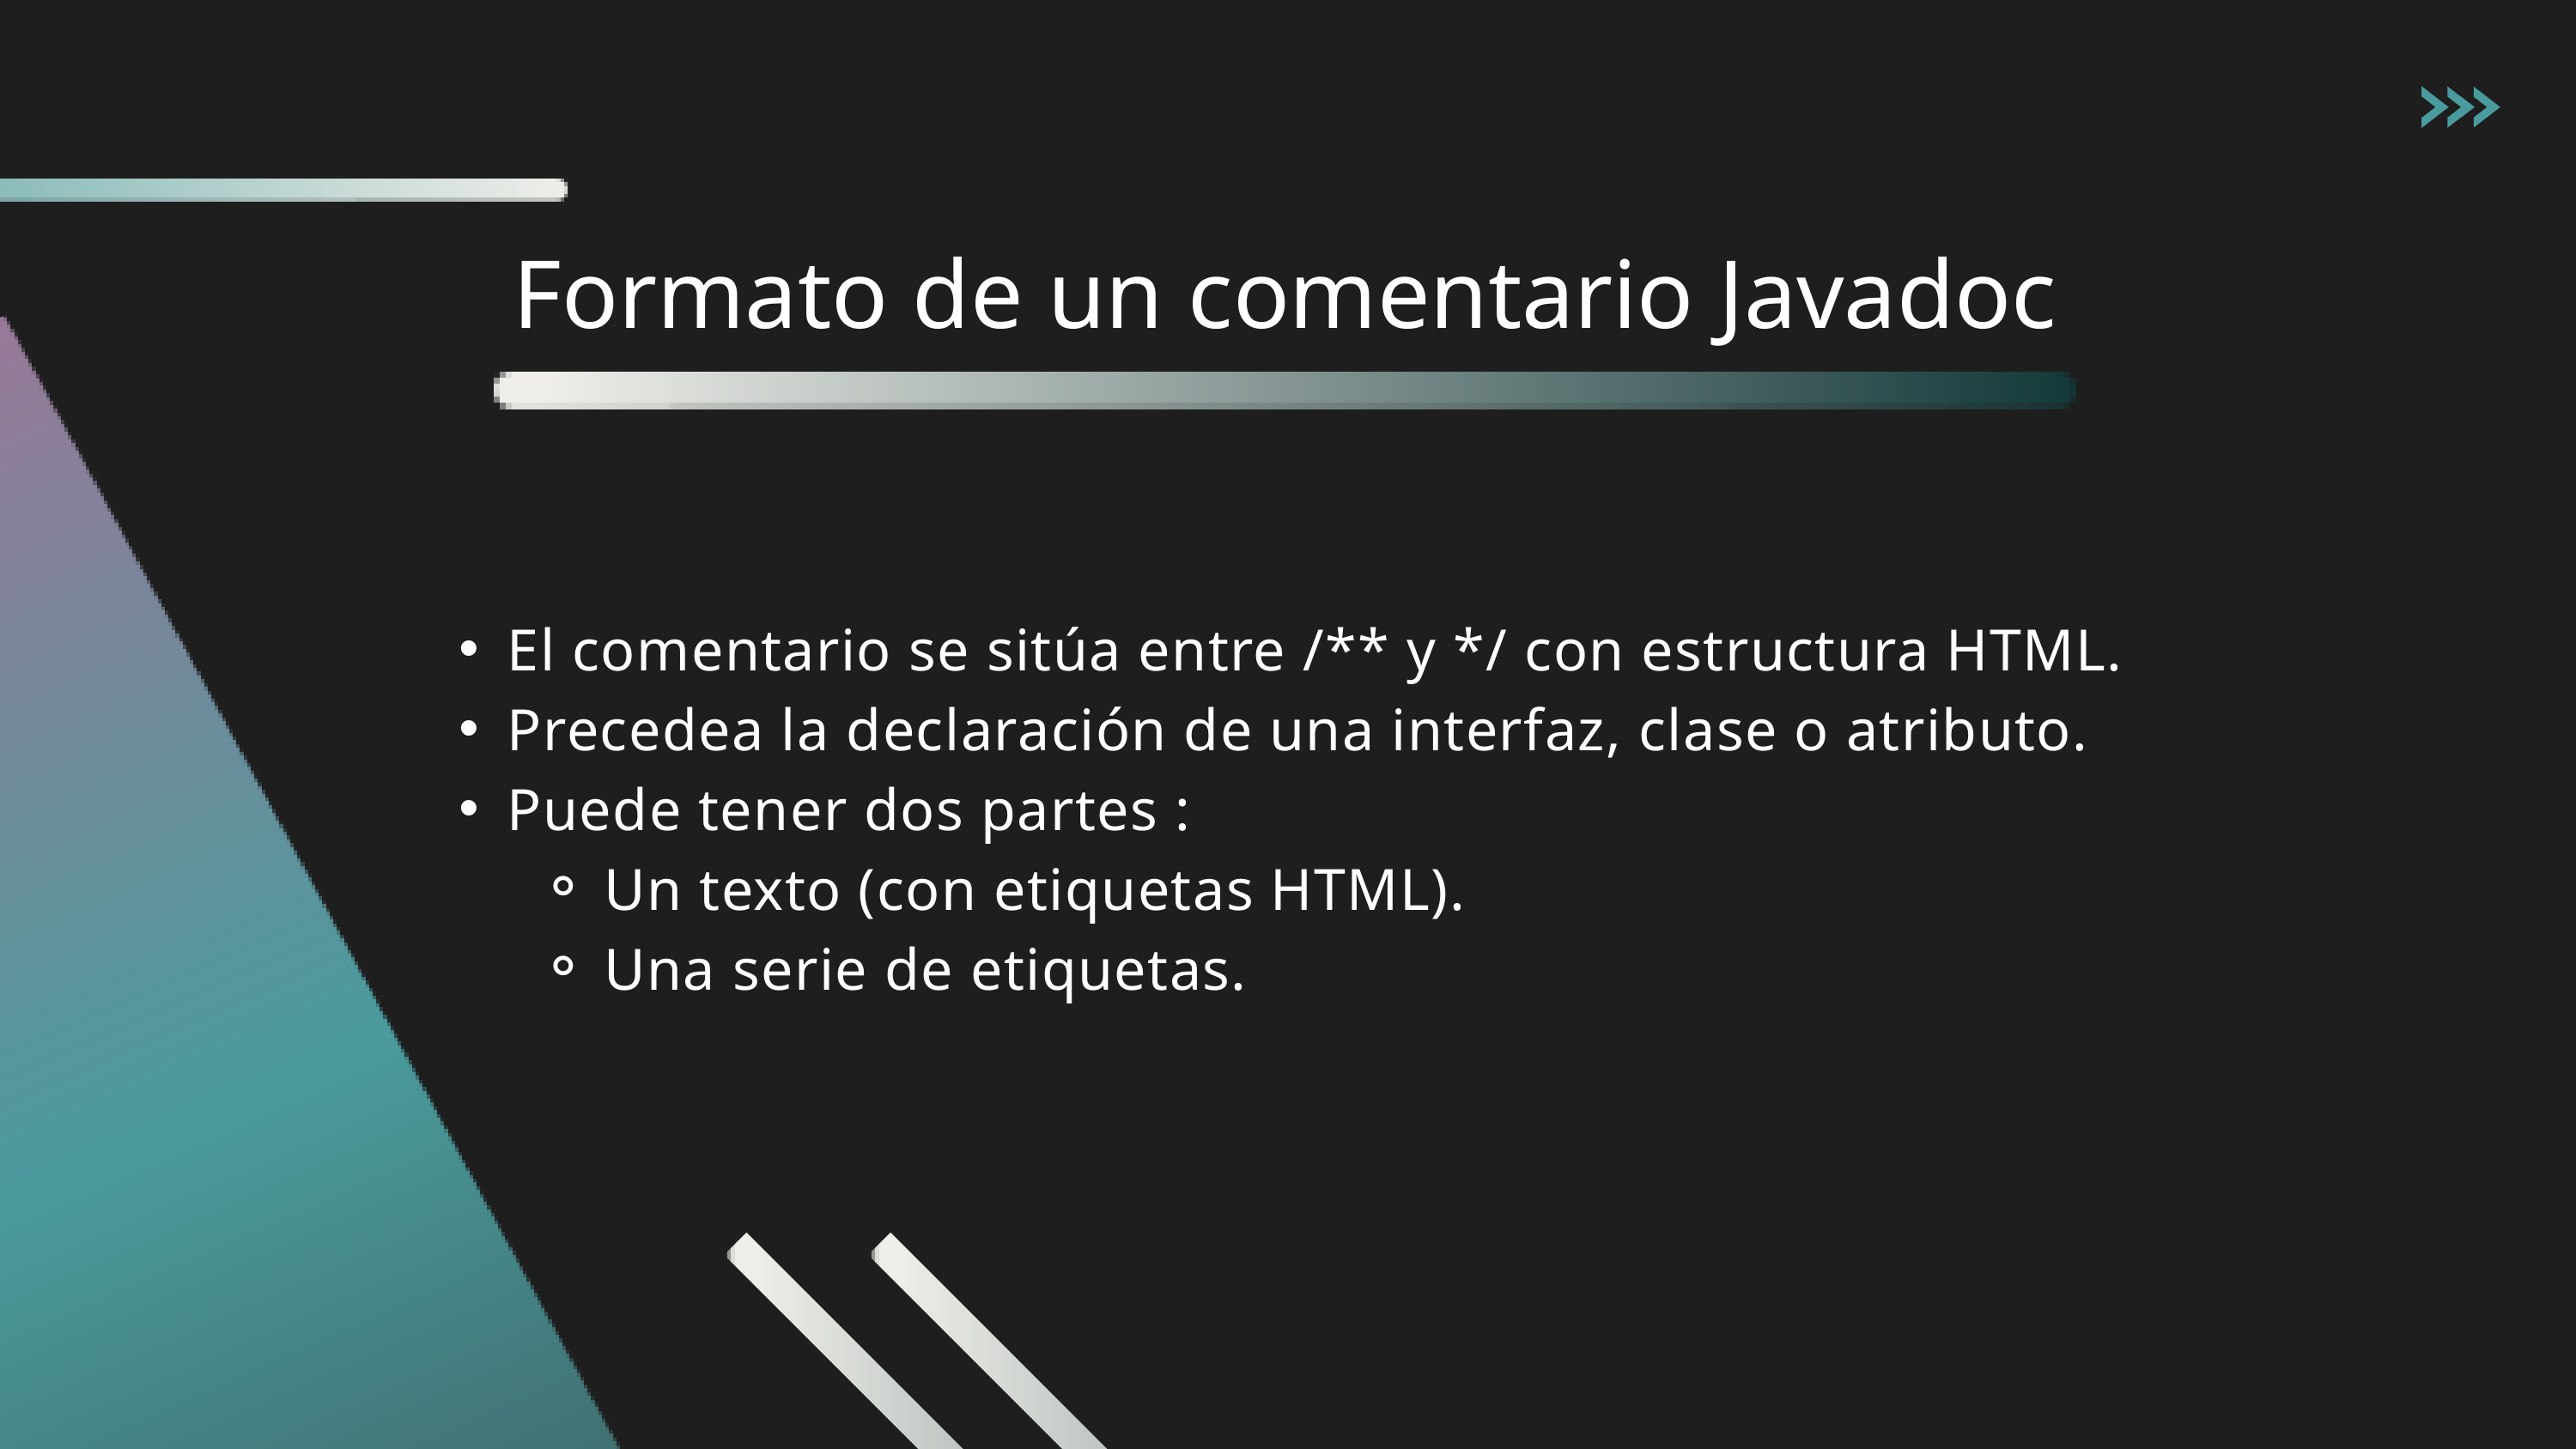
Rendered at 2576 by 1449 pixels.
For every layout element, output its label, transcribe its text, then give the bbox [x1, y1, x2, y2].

text_box Formato de un comentario Javadoc [494, 215, 2077, 348]
text_box El comentario se sitúa entre /** y */ con estructura HTML. Precedea la declaración de una interfaz, clase o atributo. Puede tener dos partes : Un texto (con etiquetas HTML). Una serie de etiquetas. [410, 602, 2422, 1241]
text_box [2421, 86, 2500, 129]
text_box [724, 1241, 963, 1449]
text_box [494, 372, 2077, 409]
text_box [0, 179, 568, 202]
text_box [868, 1241, 1108, 1449]
text_box [0, 161, 917, 1449]
